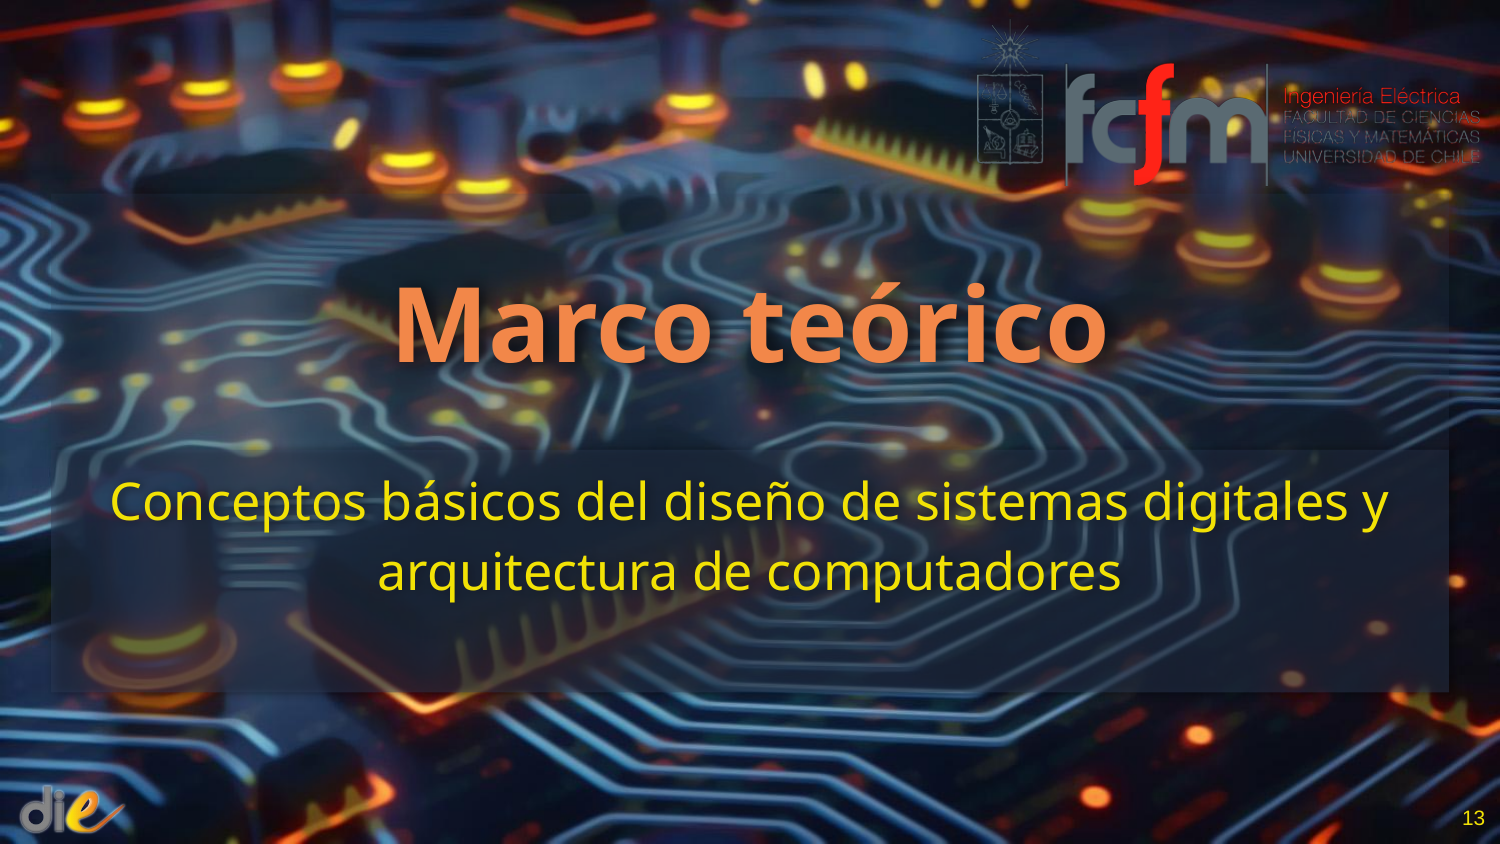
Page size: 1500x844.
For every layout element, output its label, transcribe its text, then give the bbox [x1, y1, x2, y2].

title Marco teórico [51, 193, 1449, 446]
picture [0, 0, 1500, 844]
slide_number 13 [1393, 791, 1500, 844]
subtitle Conceptos básicos del diseño de sistemas digitales y arquitectura de computadores [51, 449, 1449, 693]
